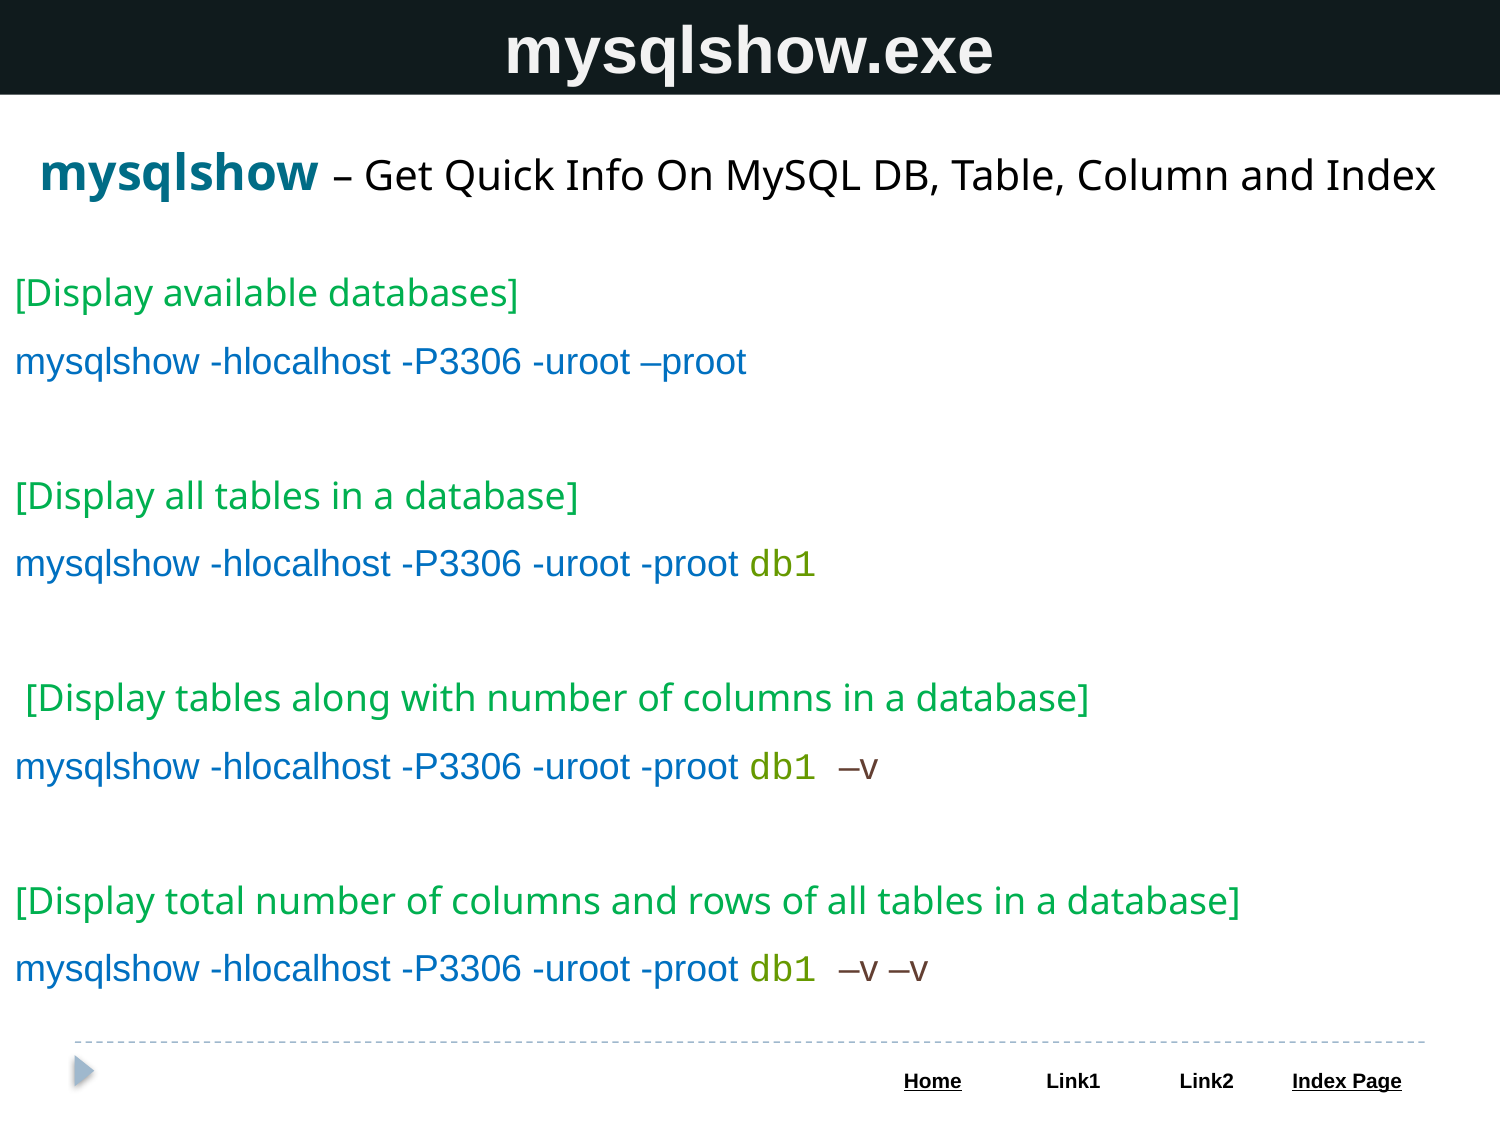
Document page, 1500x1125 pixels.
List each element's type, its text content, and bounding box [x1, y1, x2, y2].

text_box [Display available databases] mysqlshow -hlocalhost -P3306 -uroot –proot [Display all tables in a database] mysqlshow -hlocalhost -P3306 -uroot -proot db1 [Display tables along with number of columns in a database] mysqlshow -hlocalhost -P3306 -uroot -proot db1 –v [Display total number of columns and rows of all tables in a database] mysqlshow -hlocalhost -P3306 -uroot -proot db1 –v –v [0, 239, 1500, 997]
text_box mysqlshow – Get Quick Info On MySQL DB, Table, Column and Index [24, 133, 1475, 209]
text_box mysqlshow.exe [0, 0, 1500, 95]
